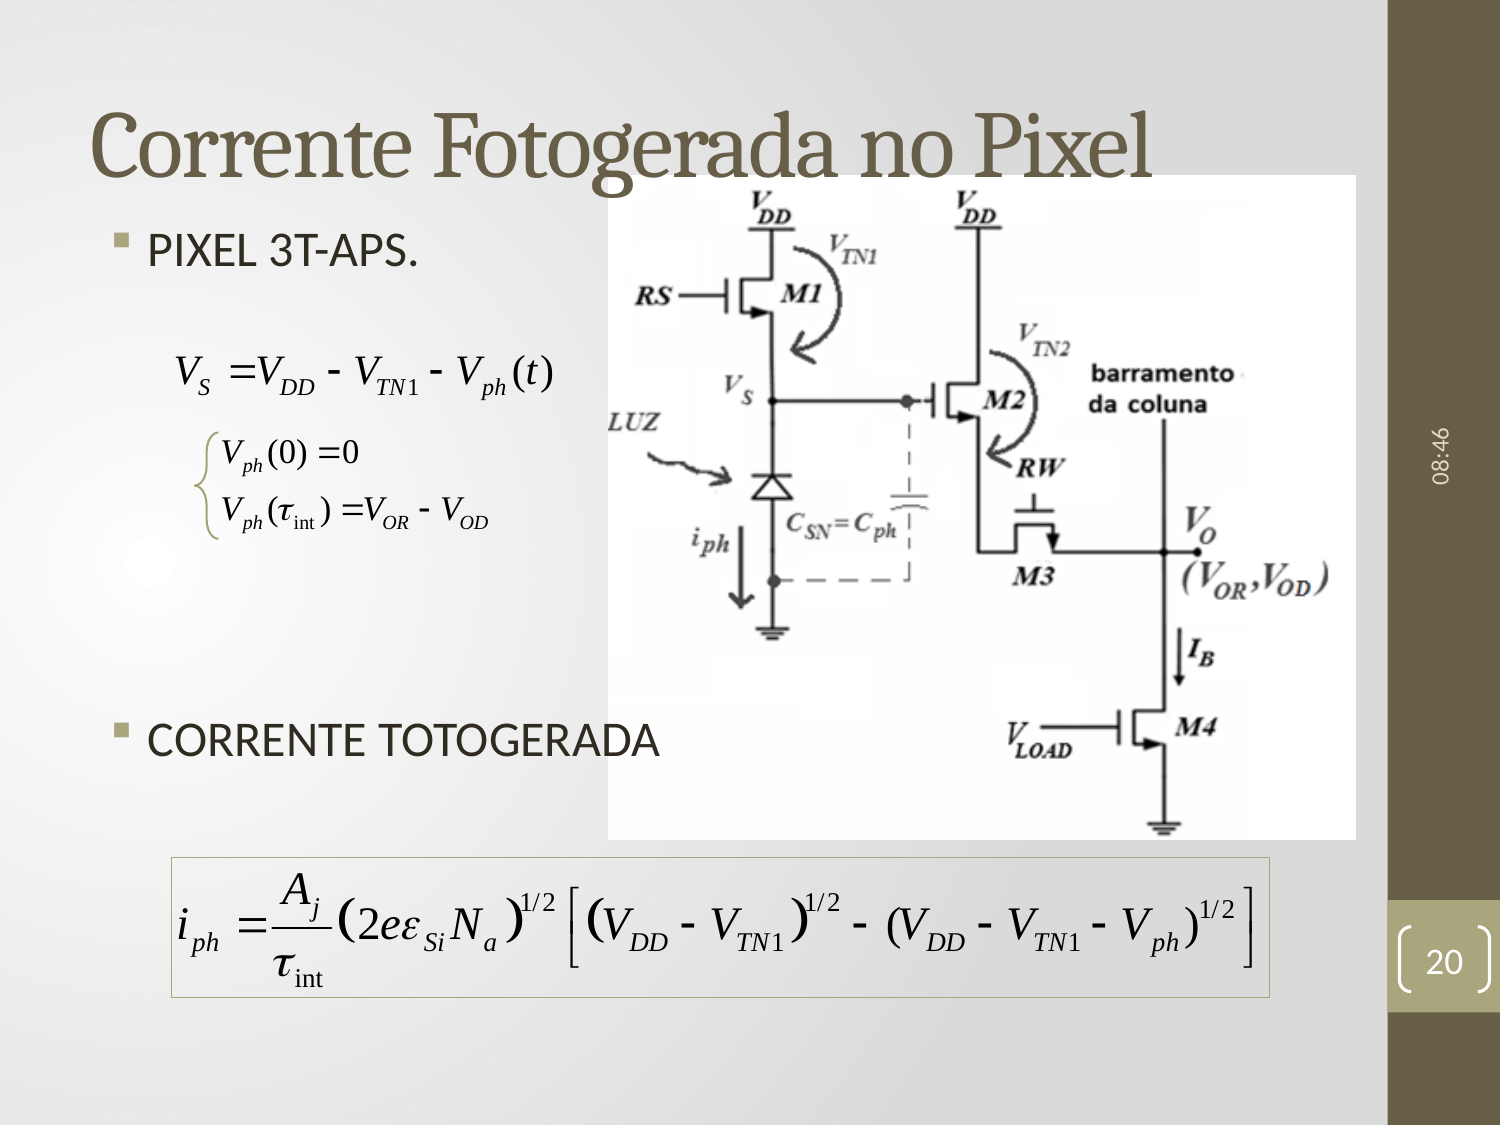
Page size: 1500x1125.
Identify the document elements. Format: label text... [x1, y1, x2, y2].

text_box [170, 857, 1271, 999]
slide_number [1408, 100, 1469, 501]
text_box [217, 430, 496, 541]
picture [607, 174, 1357, 841]
list PIXEL 3T-APS. CORRENTE TOTOGERADA [76, 208, 1327, 997]
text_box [170, 341, 564, 410]
slide_number 20 [1397, 925, 1492, 994]
text_box [193, 431, 216, 540]
title Corrente Fotogerada no Pixel [75, 45, 1325, 233]
